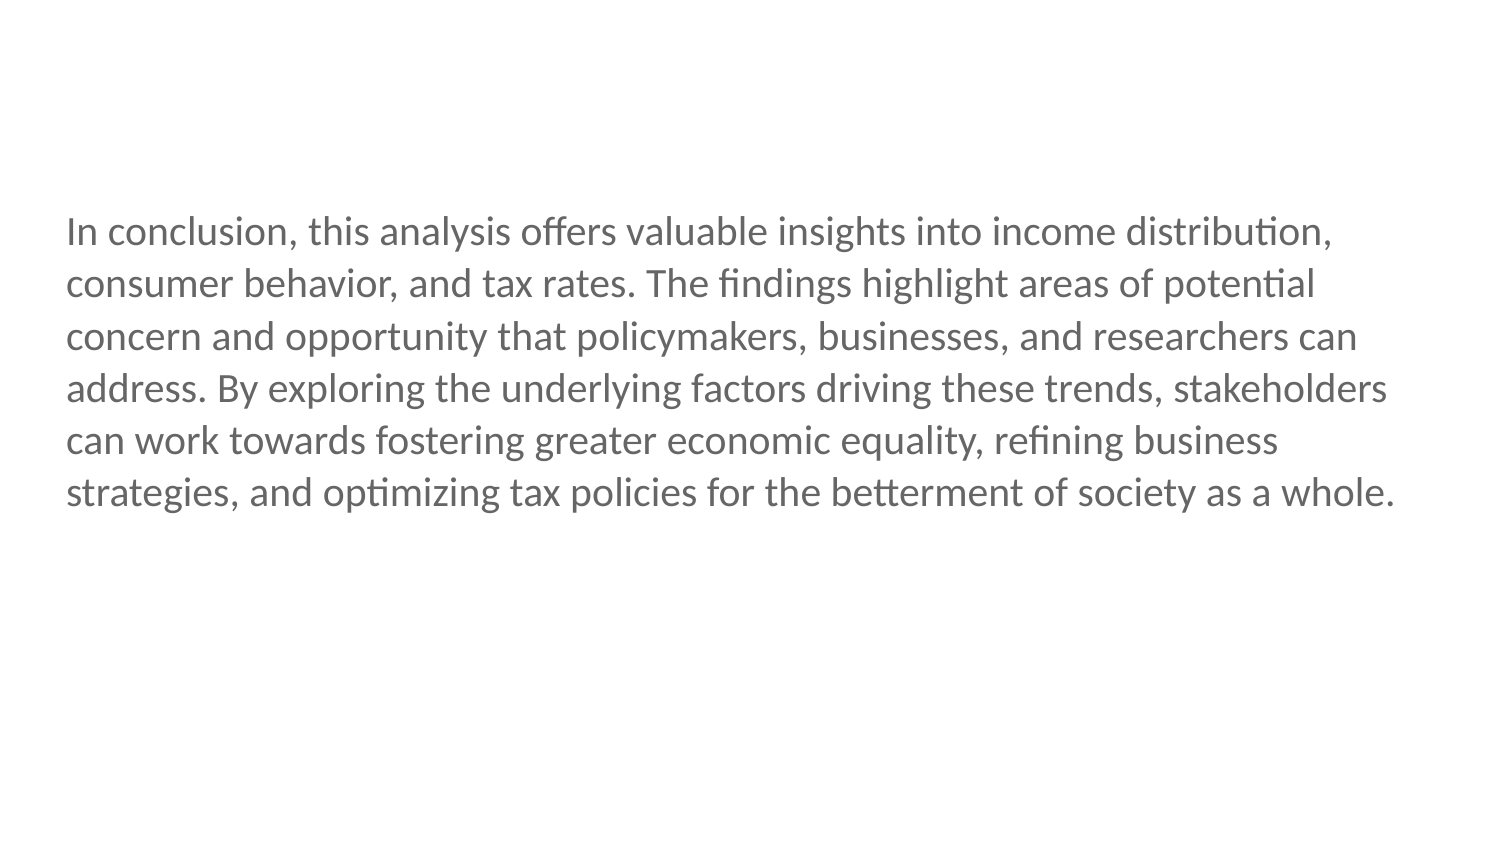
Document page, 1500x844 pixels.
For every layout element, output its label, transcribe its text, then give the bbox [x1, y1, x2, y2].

list In conclusion, this analysis offers valuable insights into income distribution, consumer behavior, and tax rates. The findings highlight areas of potential concern and opportunity that policymakers, businesses, and researchers can address. By exploring the underlying factors driving these trends, stakeholders can work towards fostering greater economic equality, refining business strategies, and optimizing tax policies for the betterment of society as a whole. [51, 189, 1449, 750]
